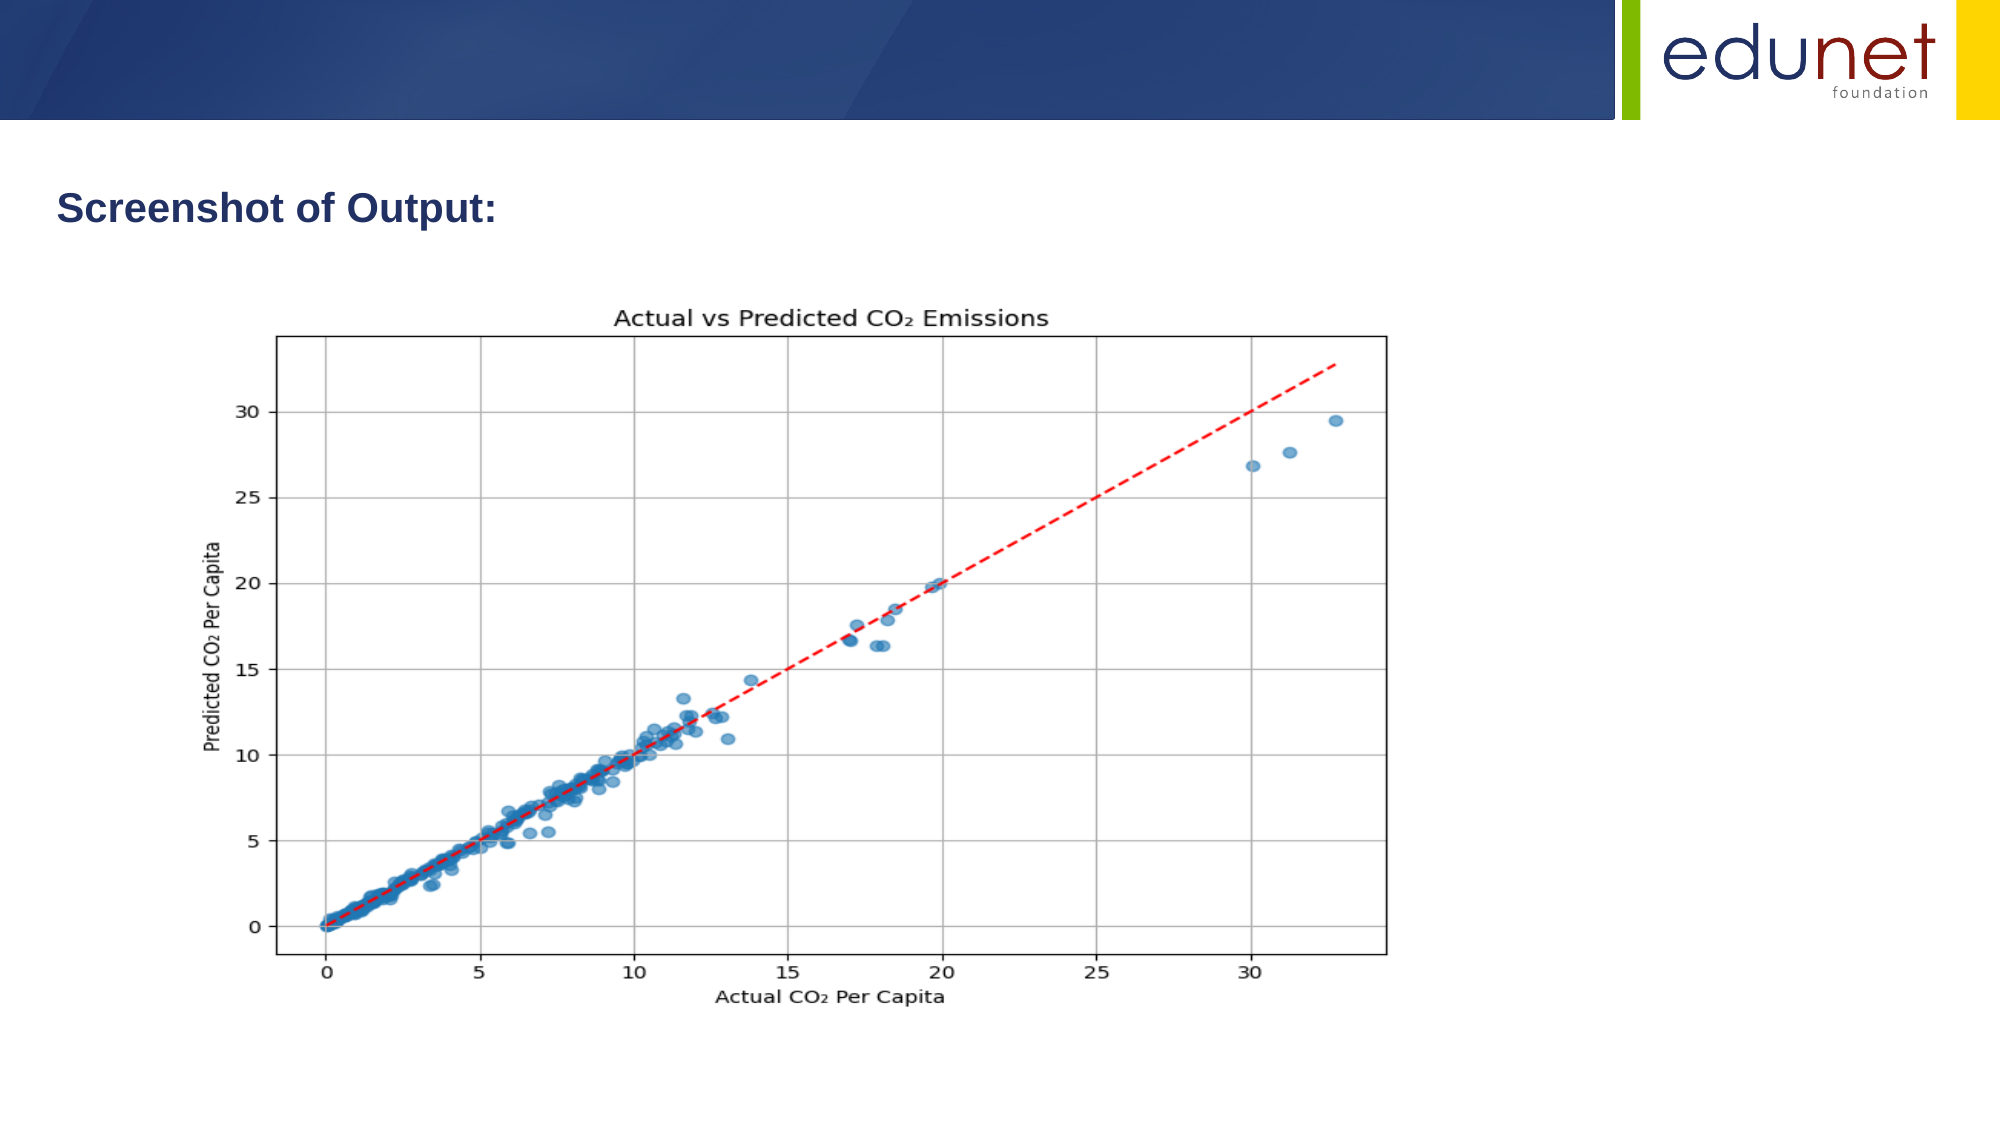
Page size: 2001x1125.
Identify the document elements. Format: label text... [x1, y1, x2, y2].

picture [201, 298, 1770, 1030]
picture [1652, 12, 1948, 108]
text_box Screenshot of Output: [41, 172, 1043, 238]
